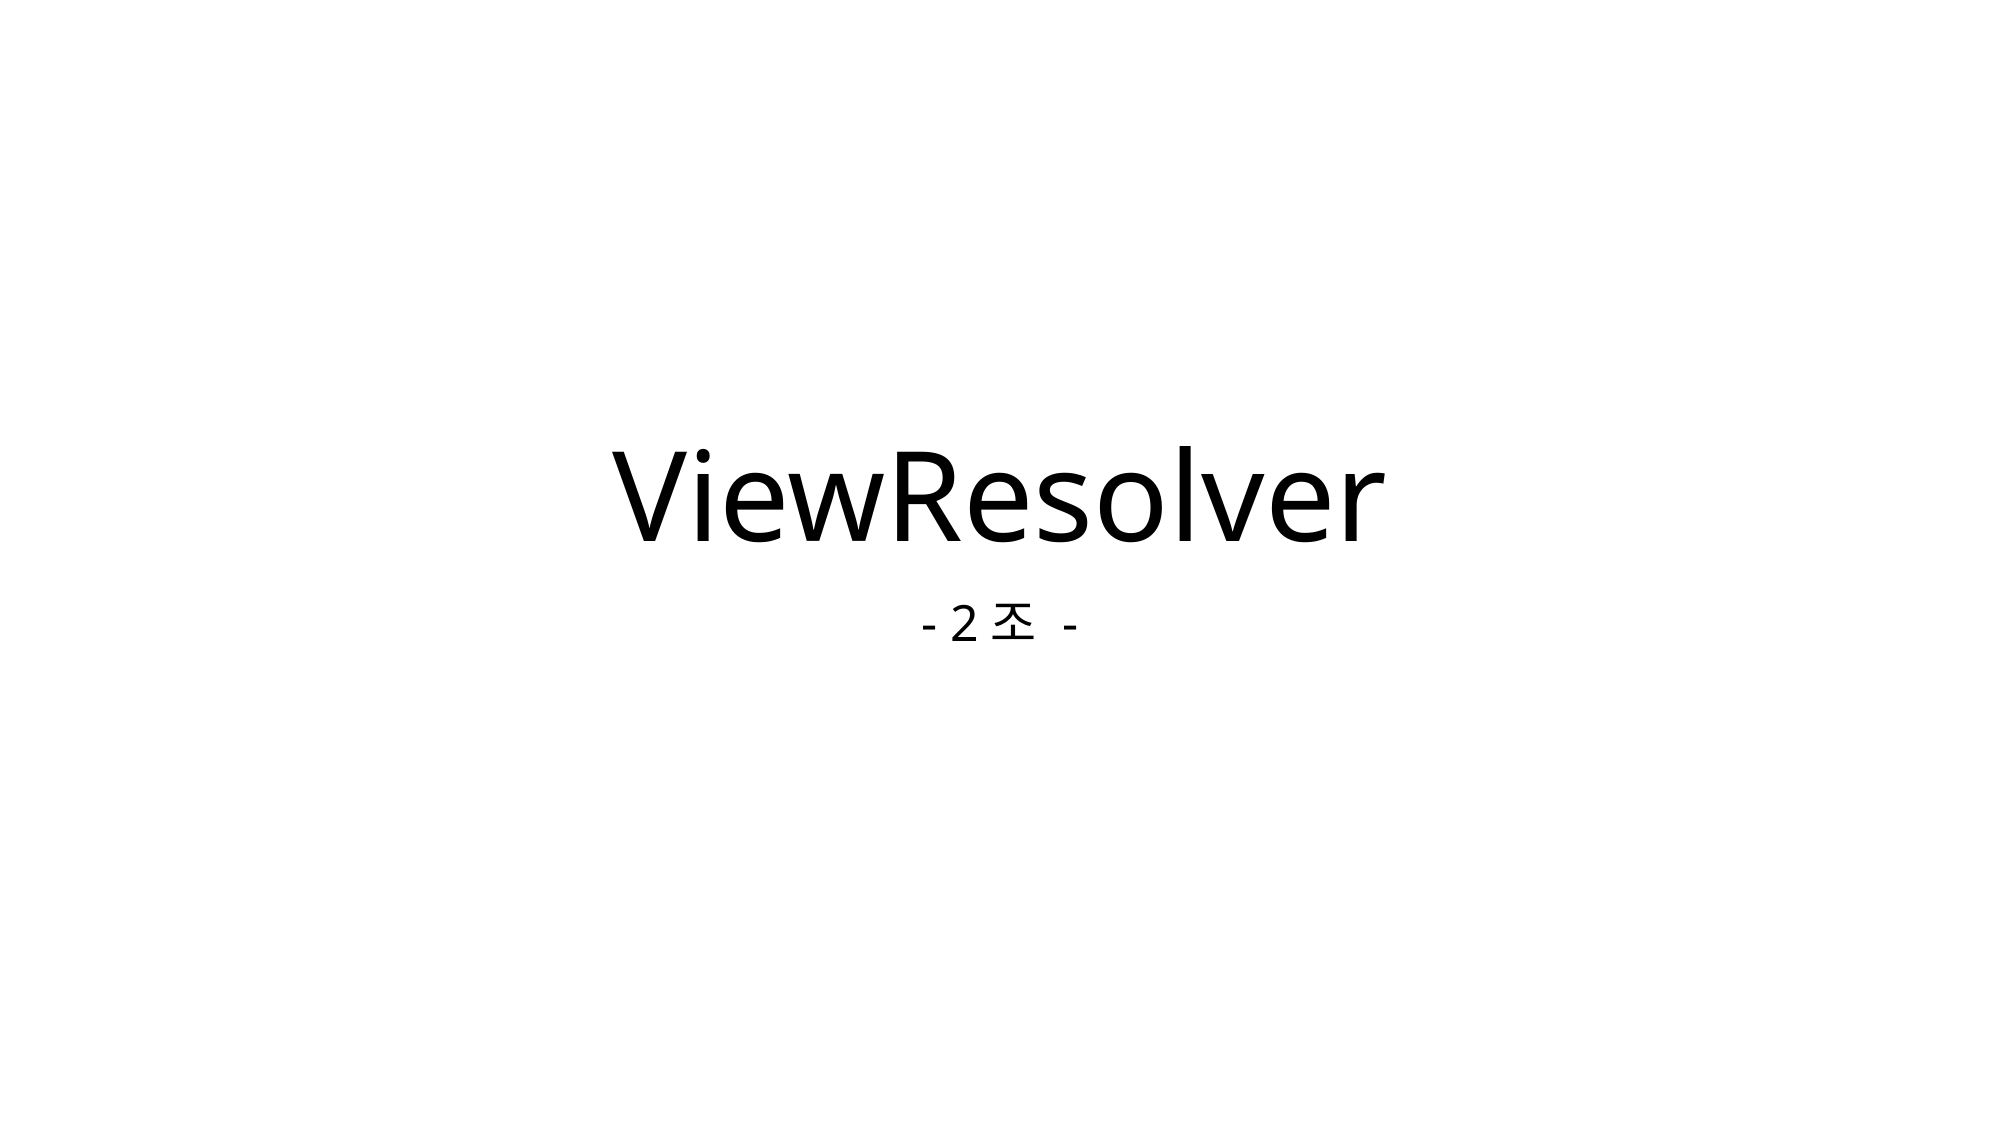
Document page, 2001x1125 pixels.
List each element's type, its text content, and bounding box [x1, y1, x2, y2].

title ViewResolver [249, 372, 1750, 576]
subtitle - 2조 - [249, 590, 1750, 863]
